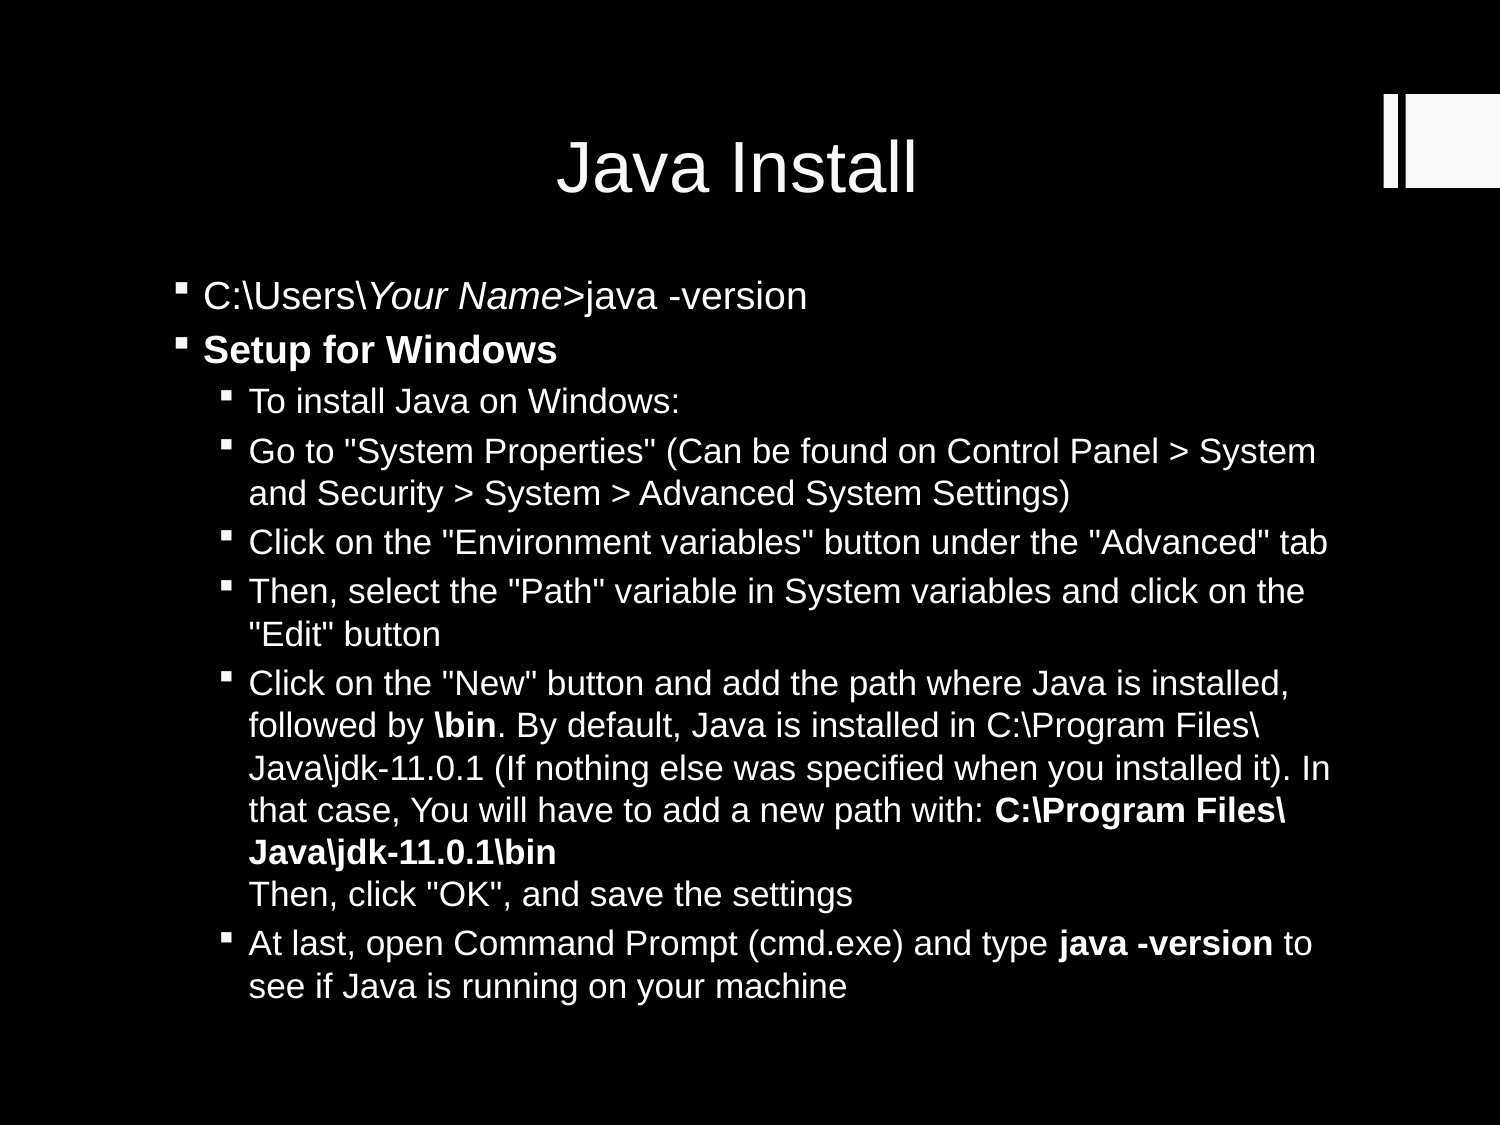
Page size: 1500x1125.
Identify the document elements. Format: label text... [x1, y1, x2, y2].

list C:\Users\Your Name>java -version Setup for Windows To install Java on Windows: Go to "System Properties" (Can be found on Control Panel > System and Security > System > Advanced System Settings) Click on the "Environment variables" button under the "Advanced" tab Then, select the "Path" variable in System variables and click on the "Edit" button Click on the "New" button and add the path where Java is installed, followed by \bin. By default, Java is installed in C:\Program Files\Java\jdk-11.0.1 (If nothing else was specified when you installed it). In that case, You will have to add a new path with: C:\Program Files\Java\jdk-11.0.1\bin Then, click "OK", and save the settings At last, open Command Prompt (cmd.exe) and type java -version to see if Java is running on your machine [150, 262, 1350, 1035]
title Java Install [137, 112, 1338, 302]
